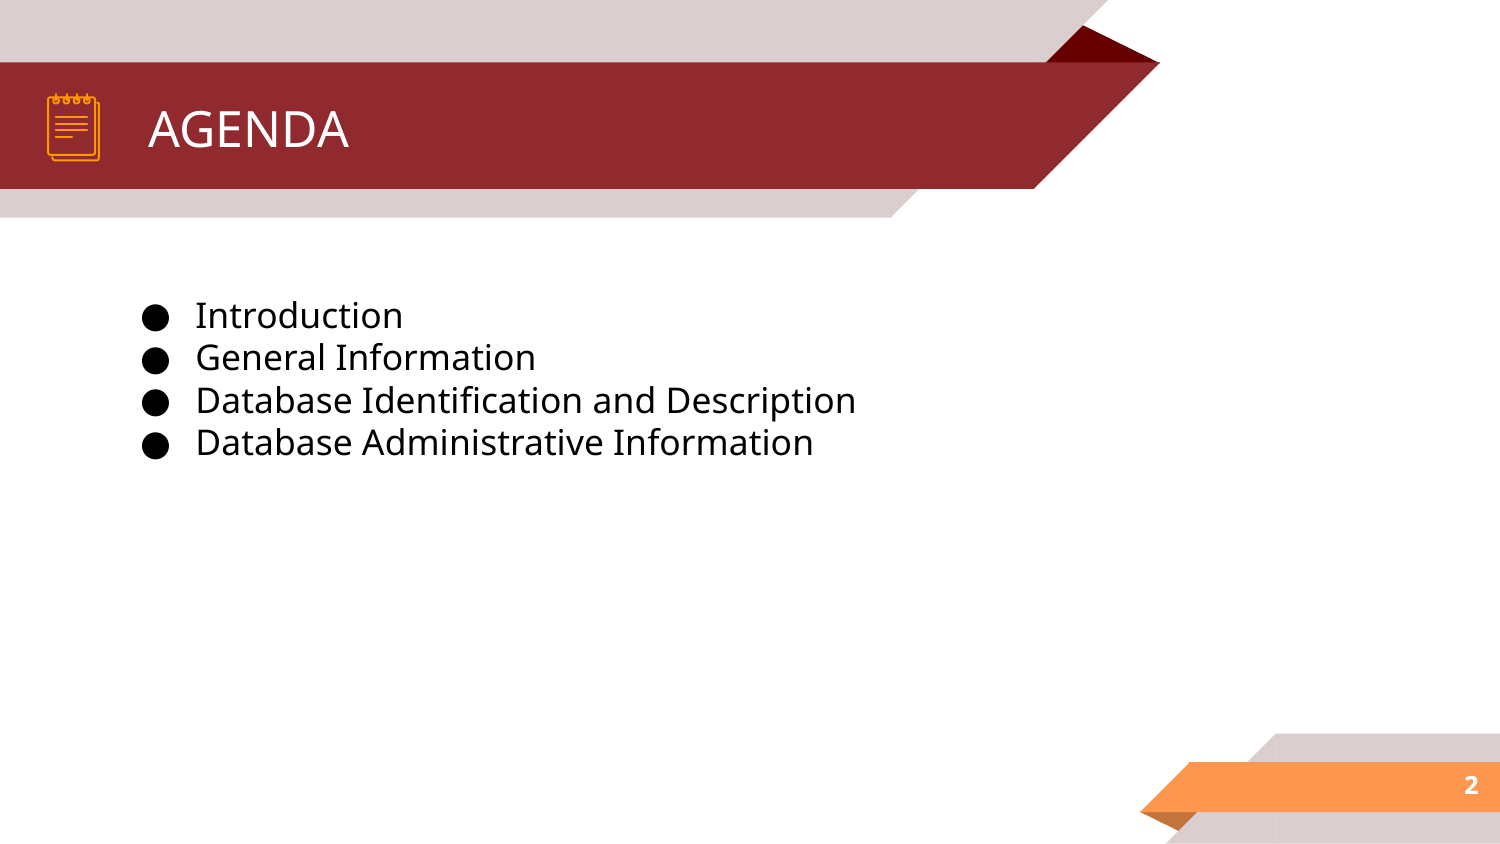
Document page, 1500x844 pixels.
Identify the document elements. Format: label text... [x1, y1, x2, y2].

slide_number ‹#› [1249, 760, 1494, 813]
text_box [47, 93, 100, 161]
text_box Introduction General Information Database Identification and Description Database Administrative Information [105, 277, 1066, 390]
title AGENDA [133, 64, 997, 190]
